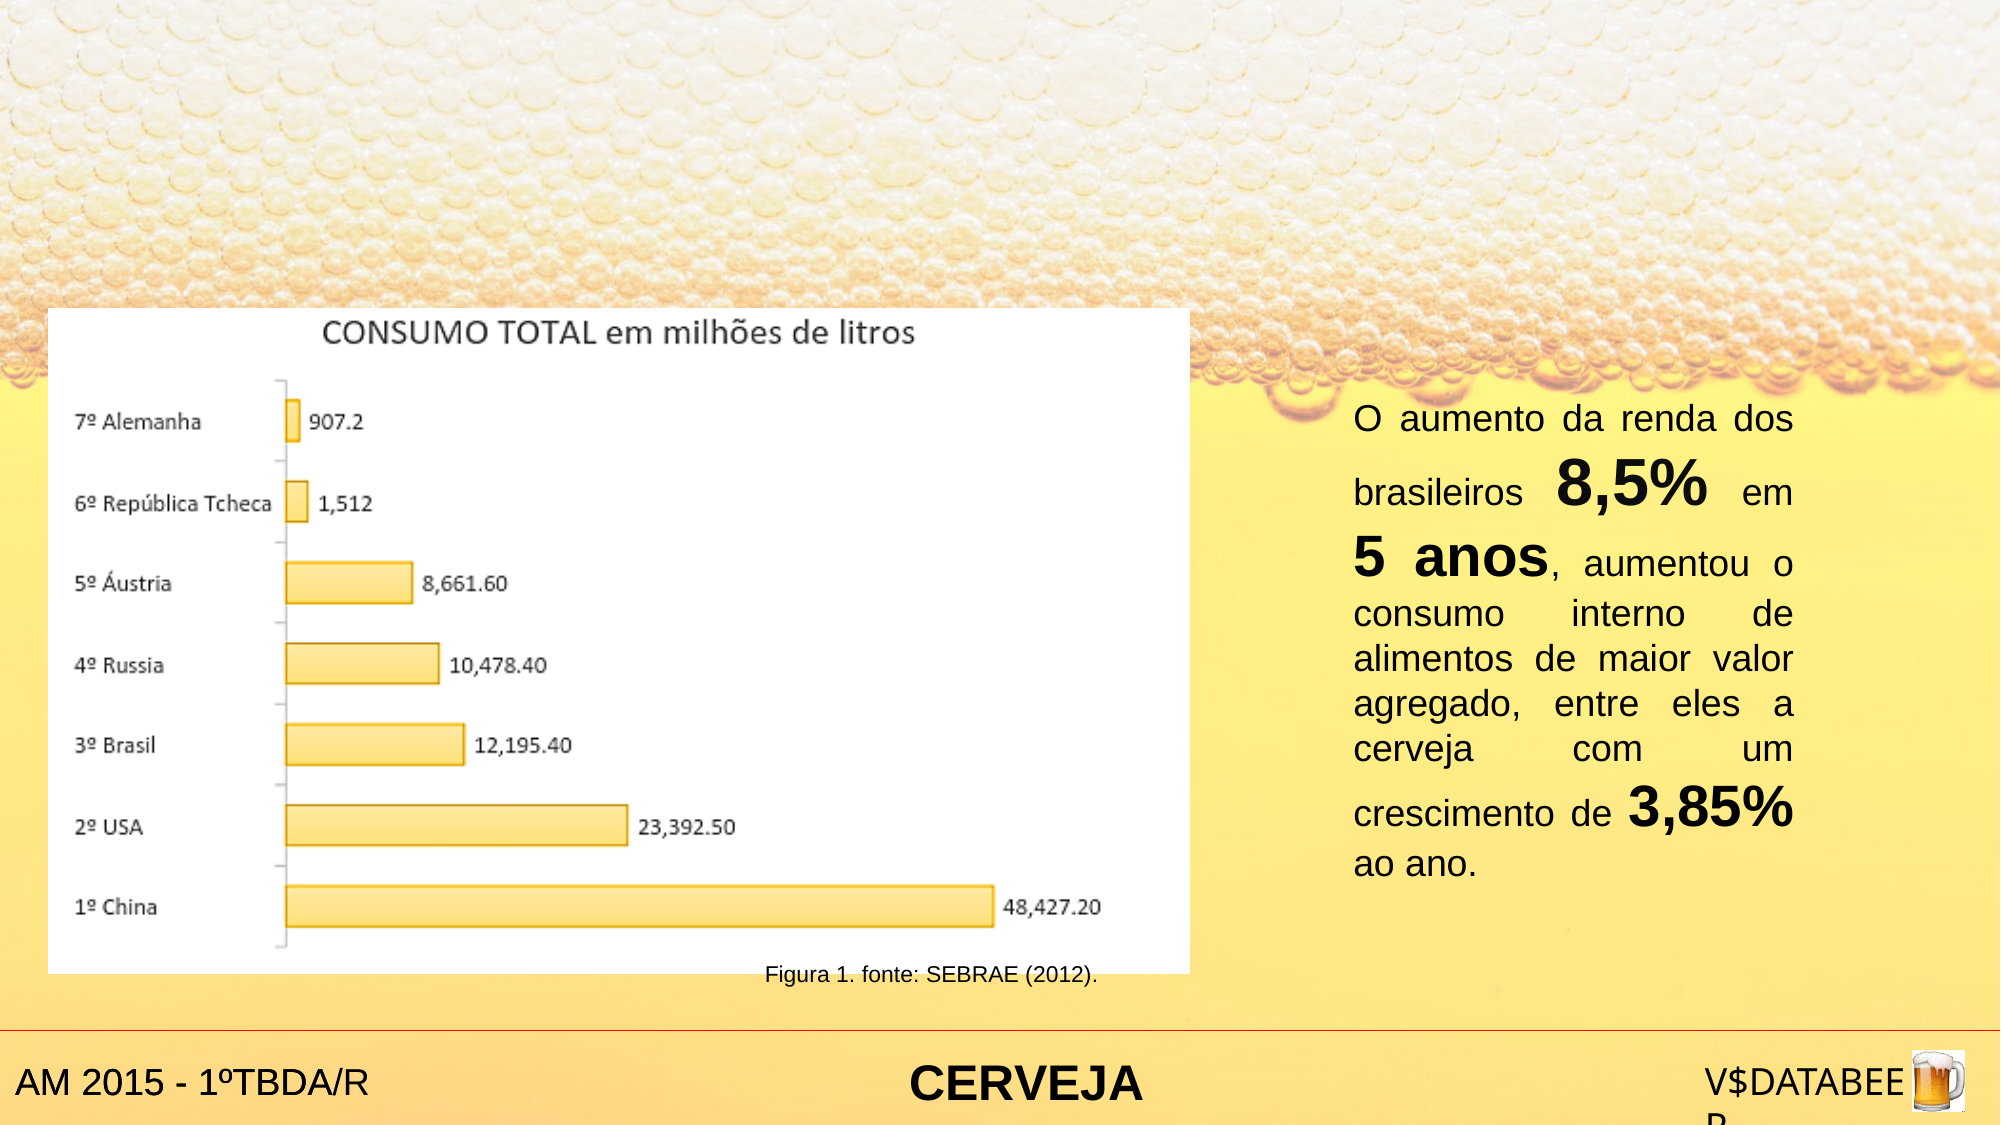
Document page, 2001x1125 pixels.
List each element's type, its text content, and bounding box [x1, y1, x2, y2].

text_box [48, 308, 1191, 996]
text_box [1689, 1049, 1965, 1112]
text_box CERVEJA [818, 1042, 1236, 1119]
text_box AM 2015 - 1ºTBDA/R [0, 1050, 389, 1112]
text_box O aumento da renda dos brasileiros 8,5% em 5 anos, aumentou o consumo interno de alimentos de maior valor agregado, entre eles a cerveja com um crescimento de 3,85% ao ano. [1338, 386, 1809, 896]
